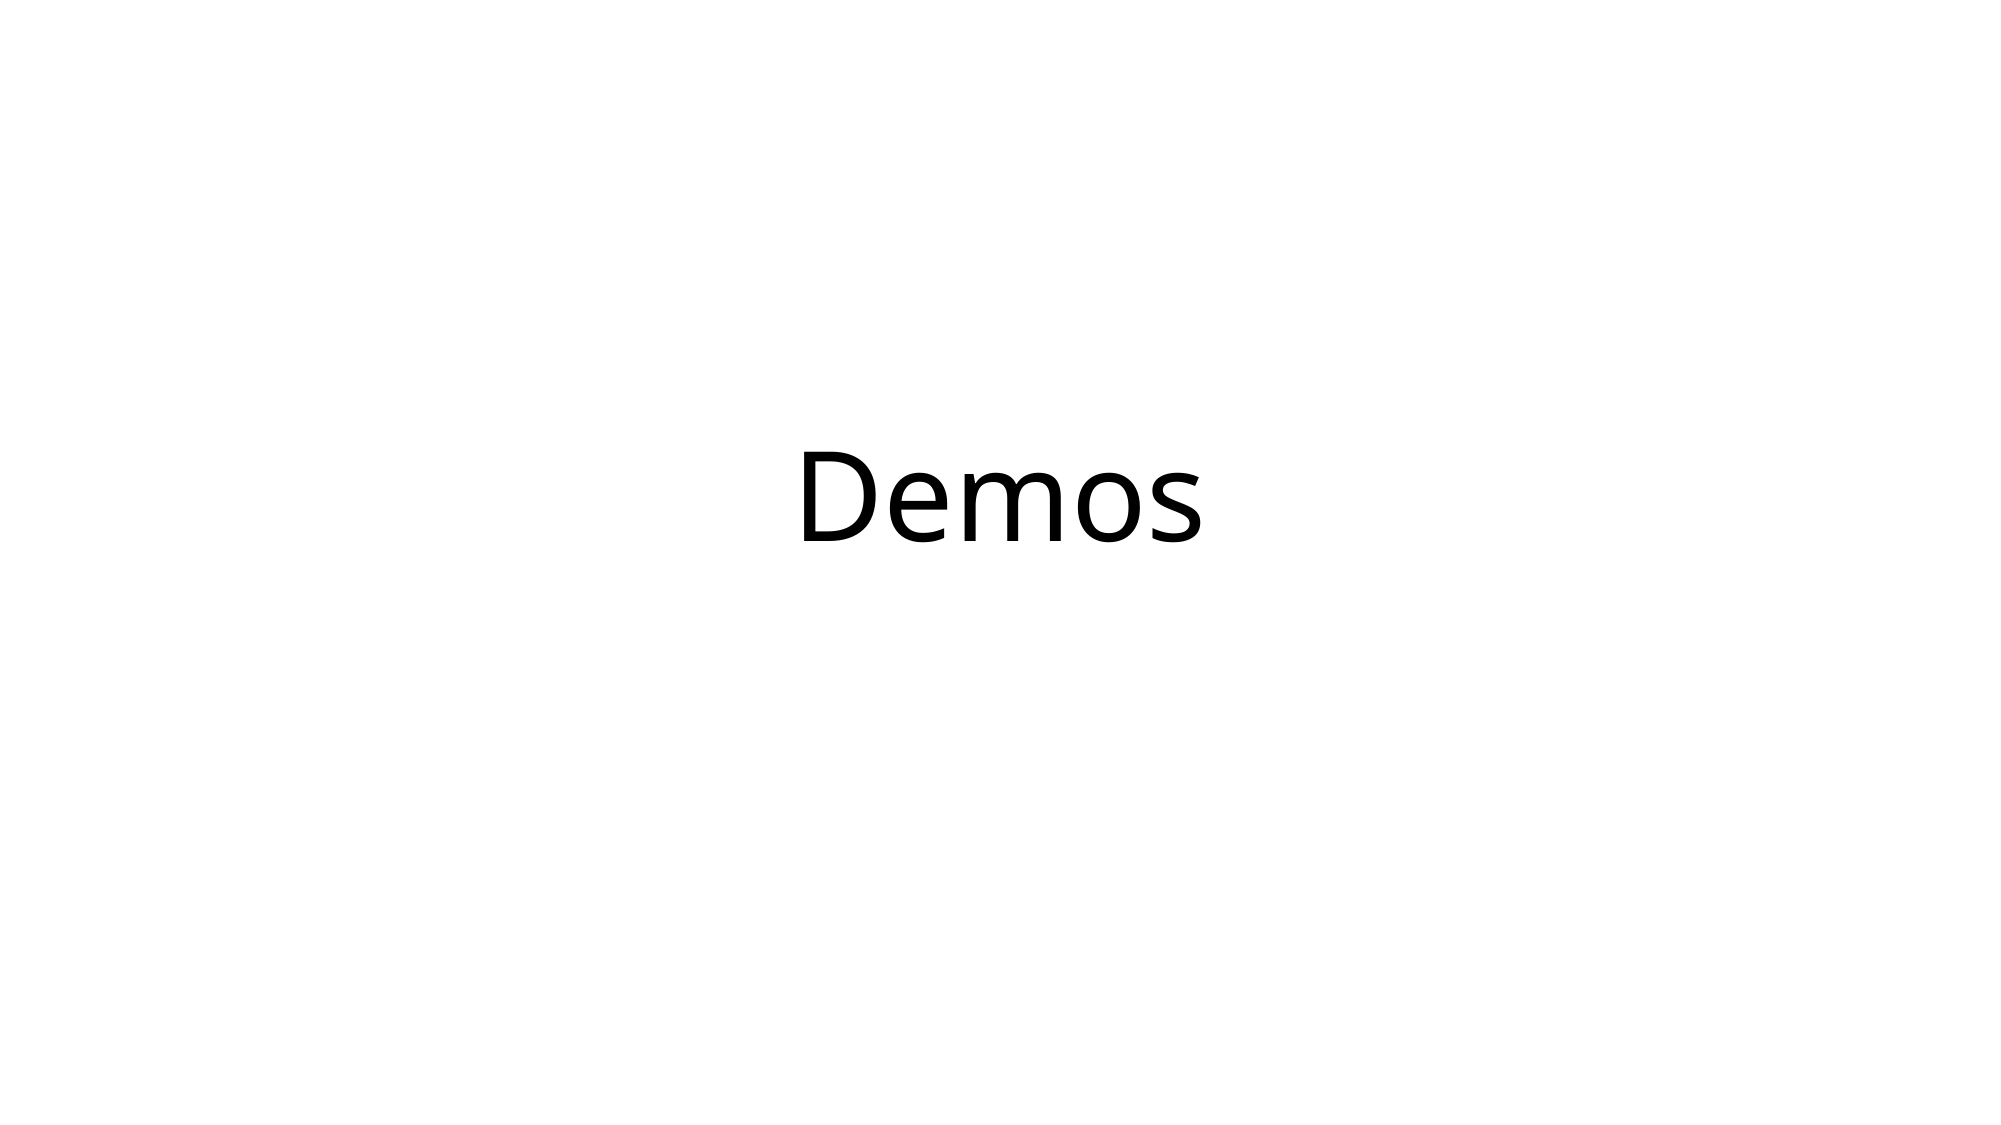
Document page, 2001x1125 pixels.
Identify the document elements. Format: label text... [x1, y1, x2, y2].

title Demos [249, 184, 1750, 576]
